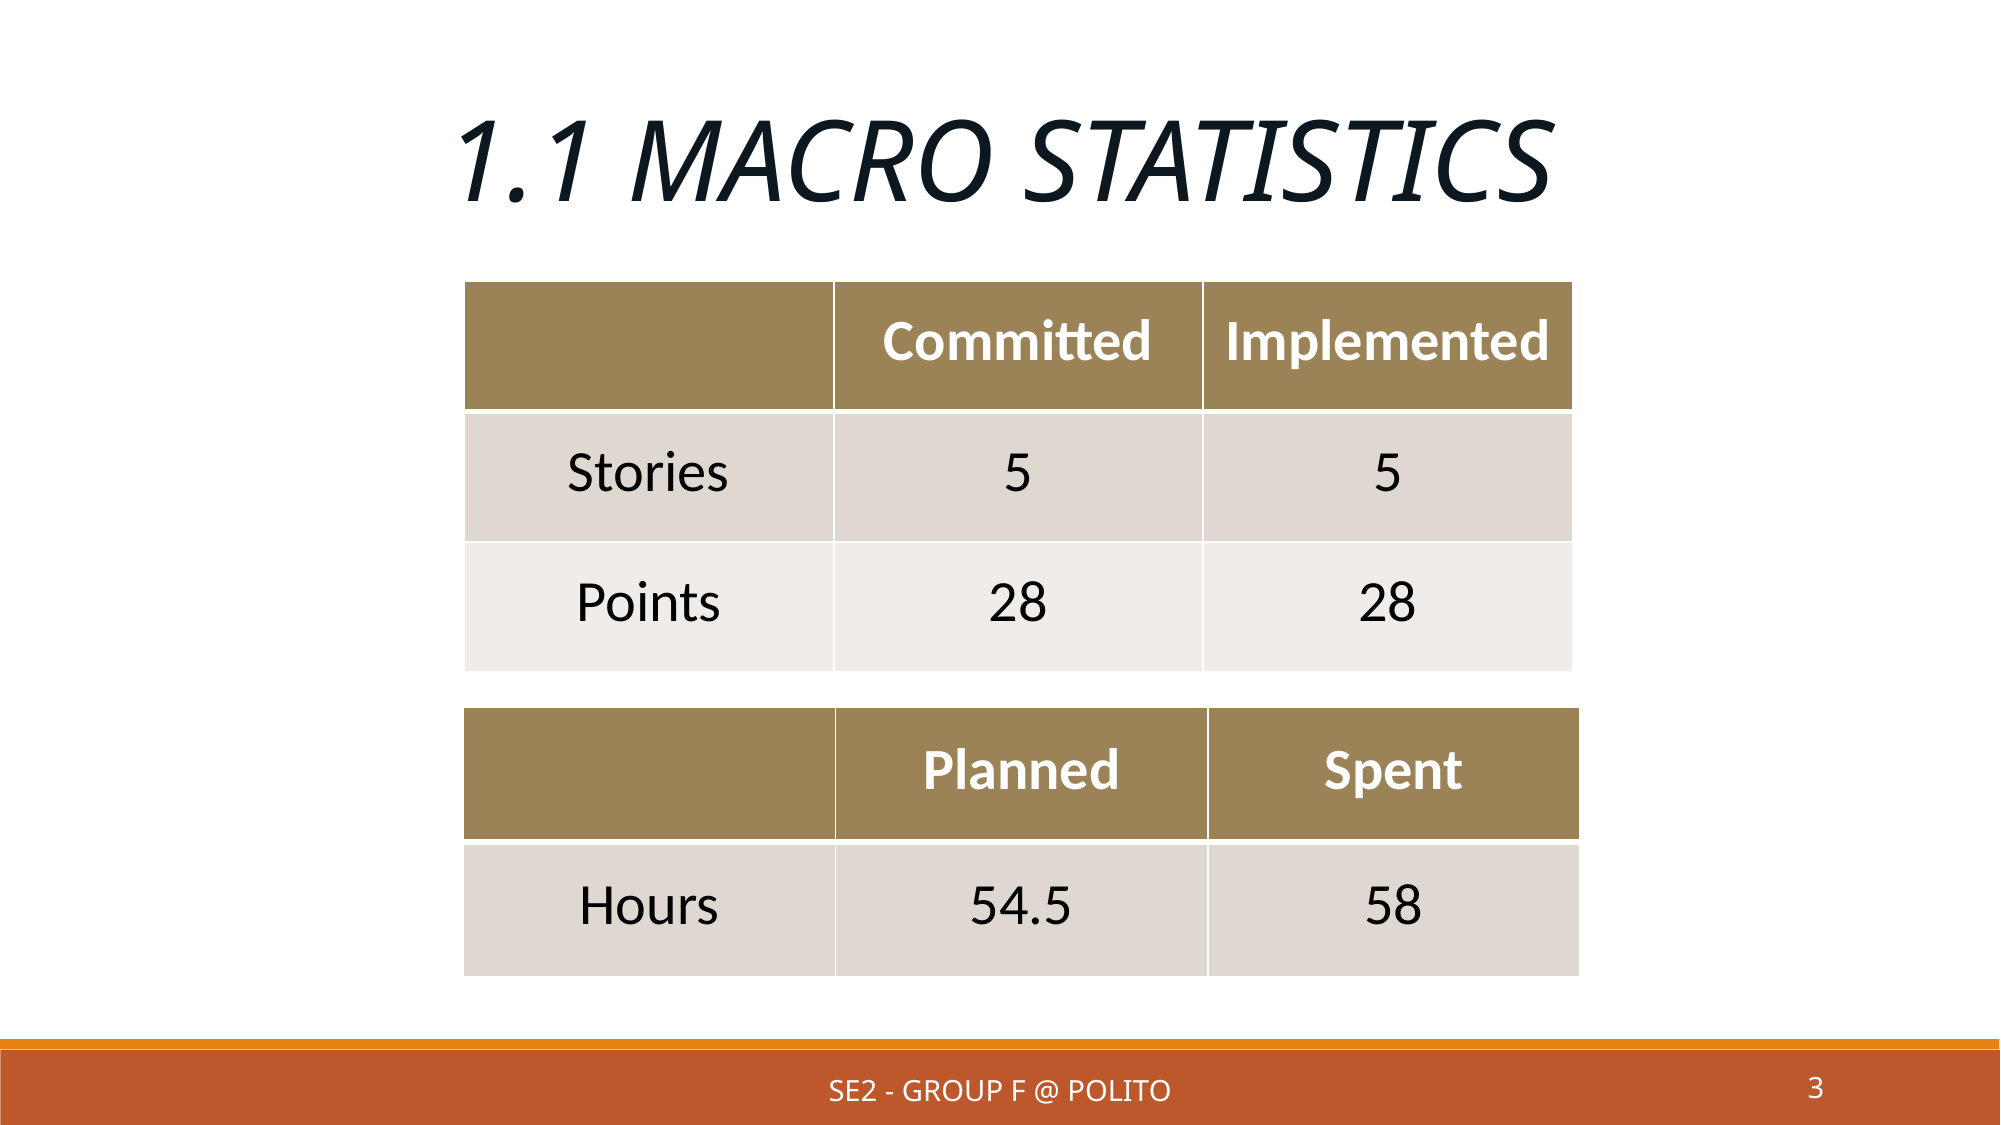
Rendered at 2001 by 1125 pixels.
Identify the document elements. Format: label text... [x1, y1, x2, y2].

table_cell 28 [1204, 543, 1572, 671]
table_cell Points [465, 543, 833, 671]
table_cell 28 [835, 543, 1202, 671]
table_cell 58 [1209, 845, 1579, 976]
text_box 1.1 MACRO STATISTICS [296, 81, 1703, 232]
table_cell 5 [835, 414, 1202, 541]
table_header [465, 282, 833, 409]
footer SE2 - Group F @ PoliTo [604, 1059, 1396, 1120]
table_cell 5 [1204, 414, 1572, 541]
table_header [464, 708, 835, 839]
table_cell 54.5 [836, 845, 1207, 976]
table_header Spent [1209, 708, 1579, 839]
slide_number 3 [1624, 1059, 1840, 1120]
table_header Planned [836, 708, 1207, 839]
table_cell Stories [465, 414, 833, 541]
table_header Committed [835, 282, 1202, 409]
table_header Implemented [1204, 282, 1572, 409]
table_cell Hours [464, 845, 835, 976]
